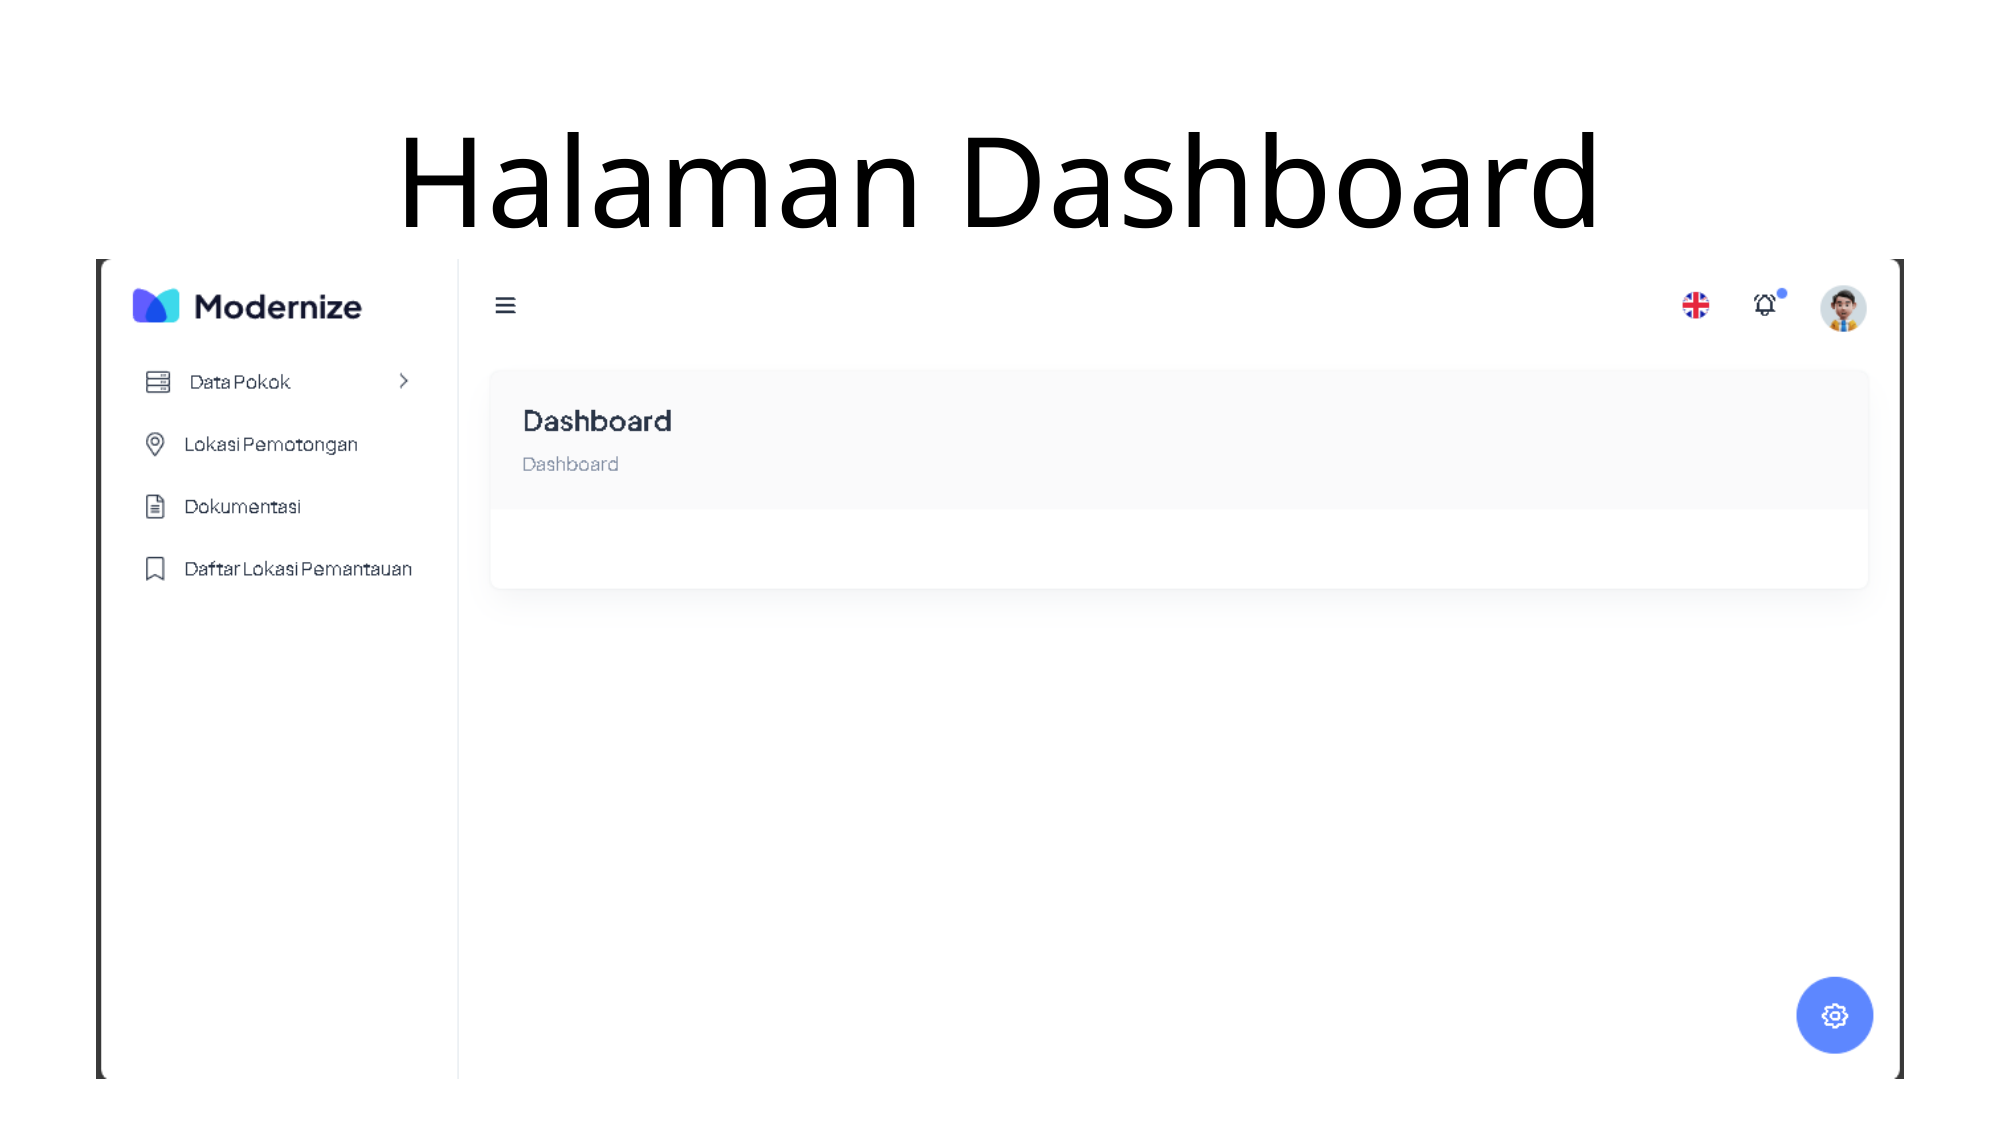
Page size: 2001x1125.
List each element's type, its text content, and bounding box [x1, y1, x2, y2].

title Halaman Dashboard [249, 64, 1750, 259]
picture [96, 259, 1904, 1079]
